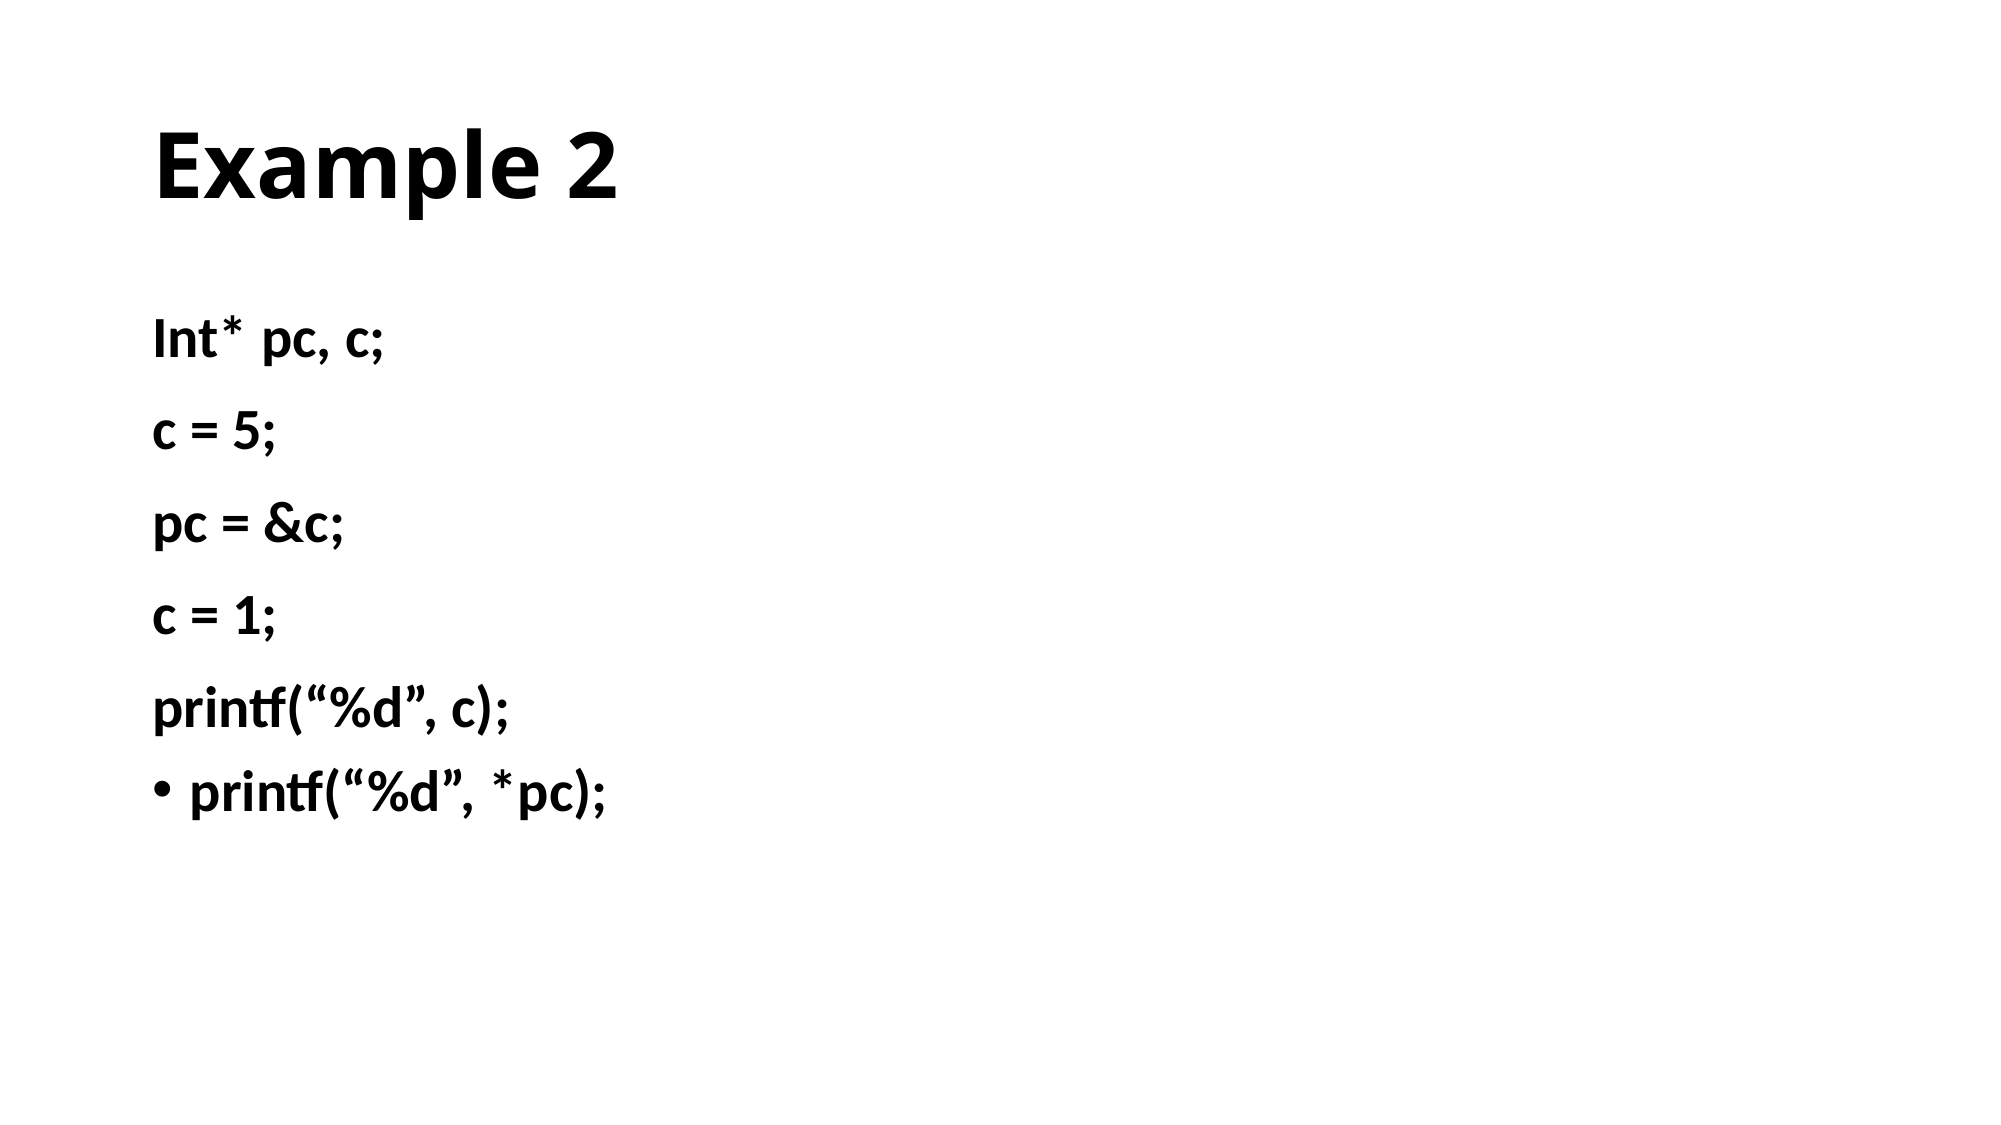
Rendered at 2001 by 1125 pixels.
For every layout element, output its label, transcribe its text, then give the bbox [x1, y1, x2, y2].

title Example 2 [137, 59, 1863, 278]
list Int* pc, c; c = 5; pc = &c; c = 1; printf(“%d”, c); printf(“%d”, *pc); [137, 299, 1863, 1014]
